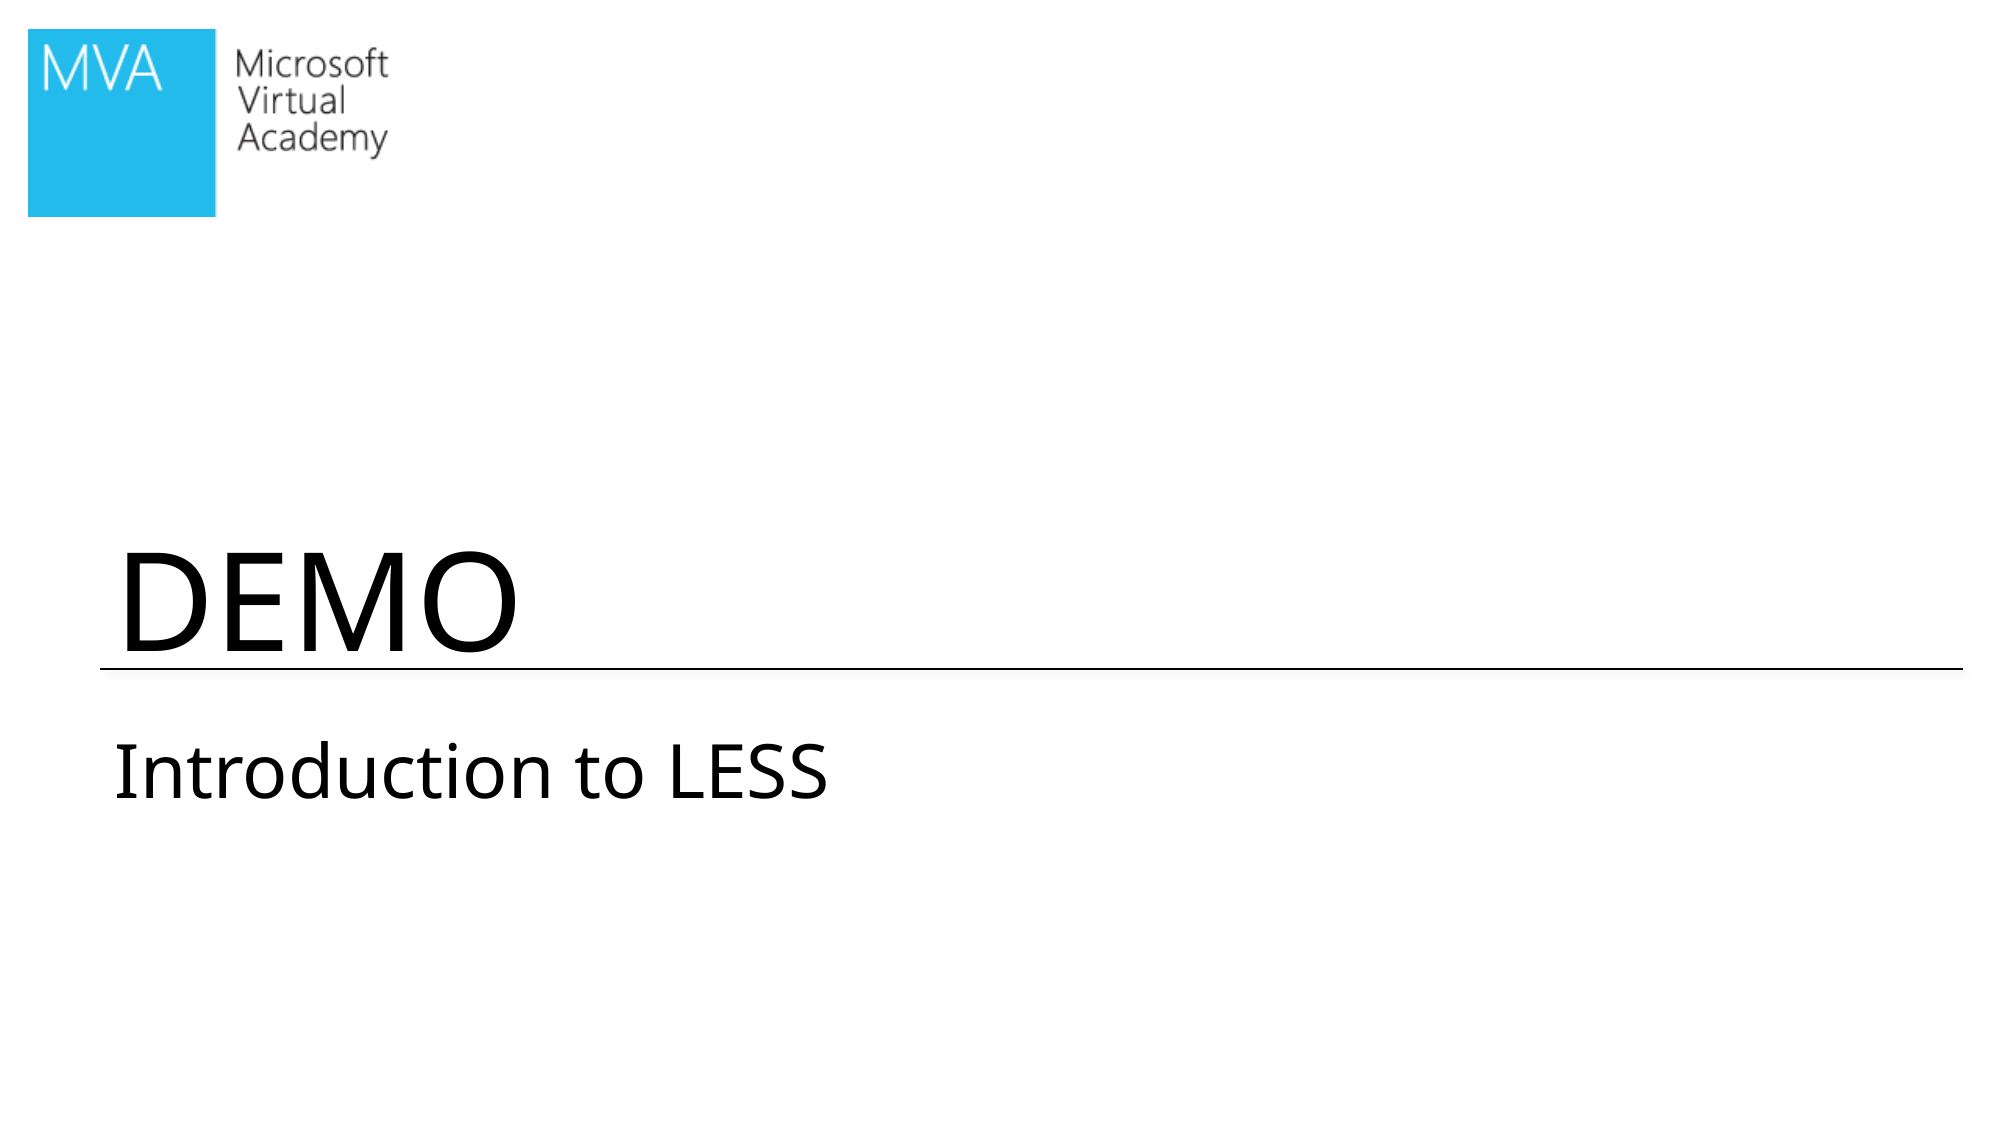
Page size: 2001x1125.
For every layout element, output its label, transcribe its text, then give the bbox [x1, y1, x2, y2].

picture [28, 29, 497, 217]
title Introduction to LESS [99, 733, 1976, 1009]
